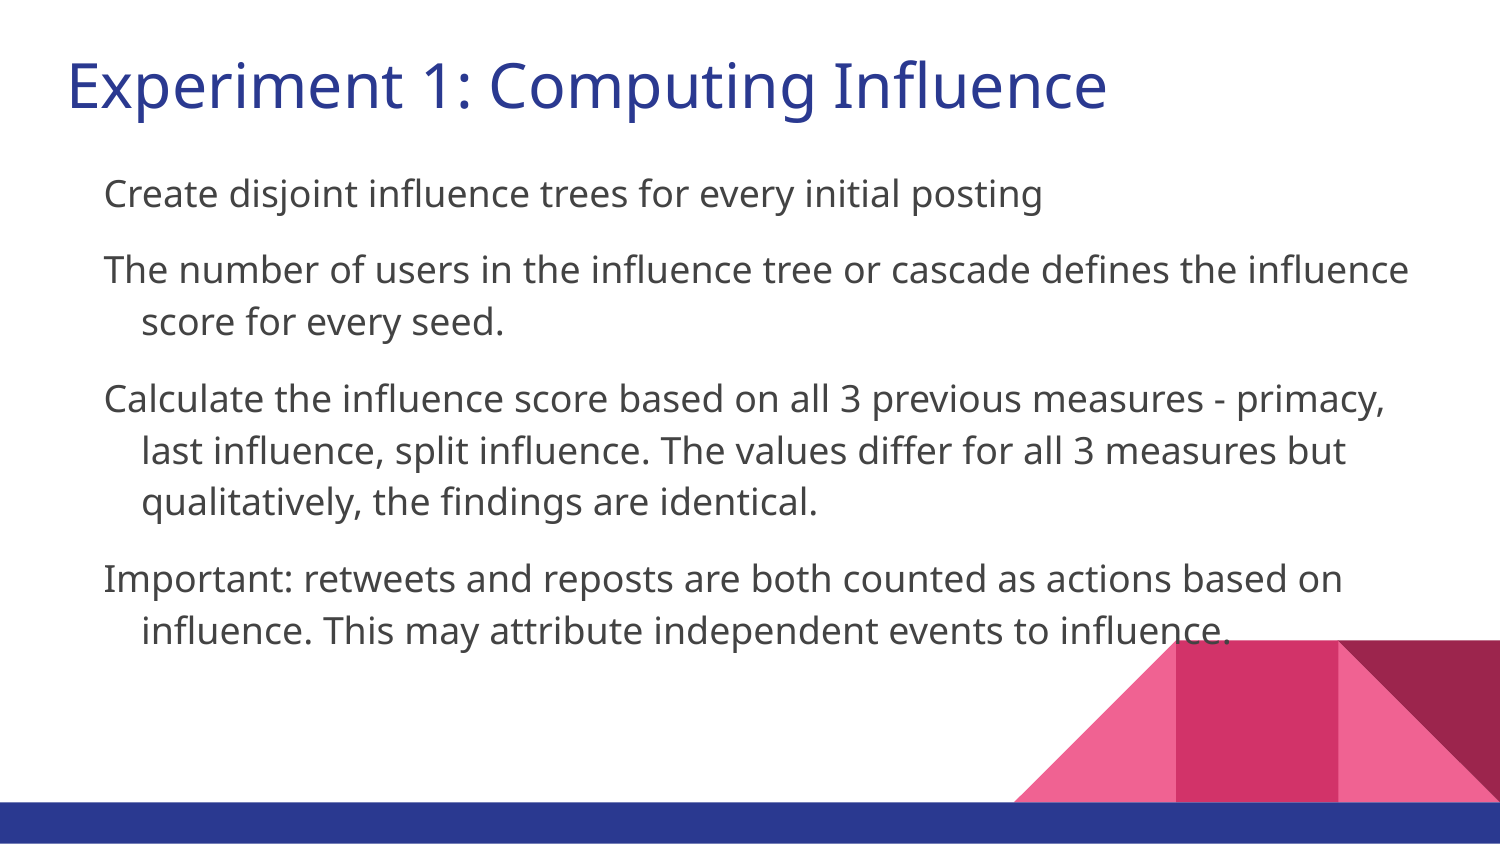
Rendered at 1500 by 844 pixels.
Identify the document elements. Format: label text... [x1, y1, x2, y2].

list Create disjoint influence trees for every initial posting The number of users in the influence tree or cascade defines the influence score for every seed. Calculate the influence score based on all 3 previous measures - primacy, last influence, split influence. The values differ for all 3 measures but qualitatively, the findings are identical. Important: retweets and reposts are both counted as actions based on influence. This may attribute independent events to influence. [51, 147, 1449, 757]
title Experiment 1: Computing Influence [51, 31, 1449, 132]
